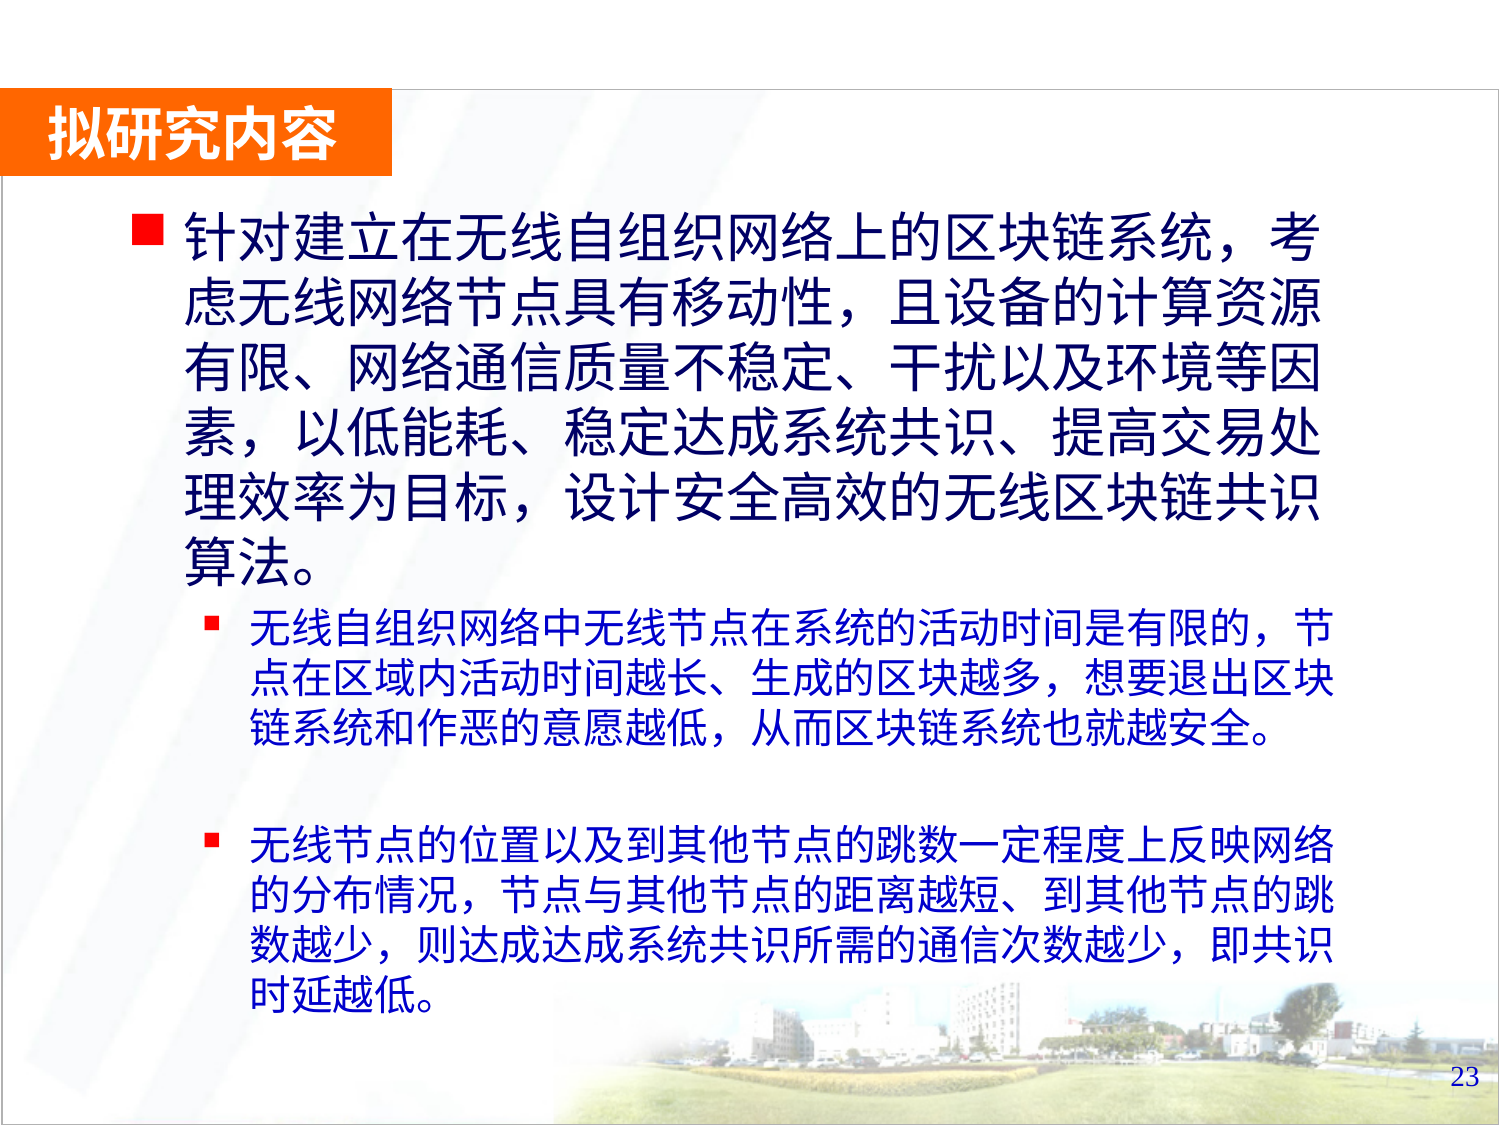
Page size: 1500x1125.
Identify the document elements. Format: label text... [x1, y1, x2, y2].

title 拟研究内容 [0, 88, 392, 176]
list 针对建立在无线自组织网络上的区块链系统，考虑无线网络节点具有移动性，且设备的计算资源有限、网络通信质量不稳定、干扰以及环境等因素，以低能耗、稳定达成系统共识、提高交易处理效率为目标，设计安全高效的无线区块链共识算法。 无线自组织网络中无线节点在系统的活动时间是有限的，节点在区域内活动时间越长、生成的区块越多，想要退出区块链系统和作恶的意愿越低，从而区块链系统也就越安全。 无线节点的位置以及到其他节点的跳数一定程度上反映网络的分布情况，节点与其他节点的距离越短、到其他节点的跳数越少，则达成达成系统共识所需的通信次数越少，即共识时延越低。 [112, 196, 1376, 1106]
picture [3, 90, 1498, 1124]
slide_number 23 [1182, 1049, 1496, 1125]
